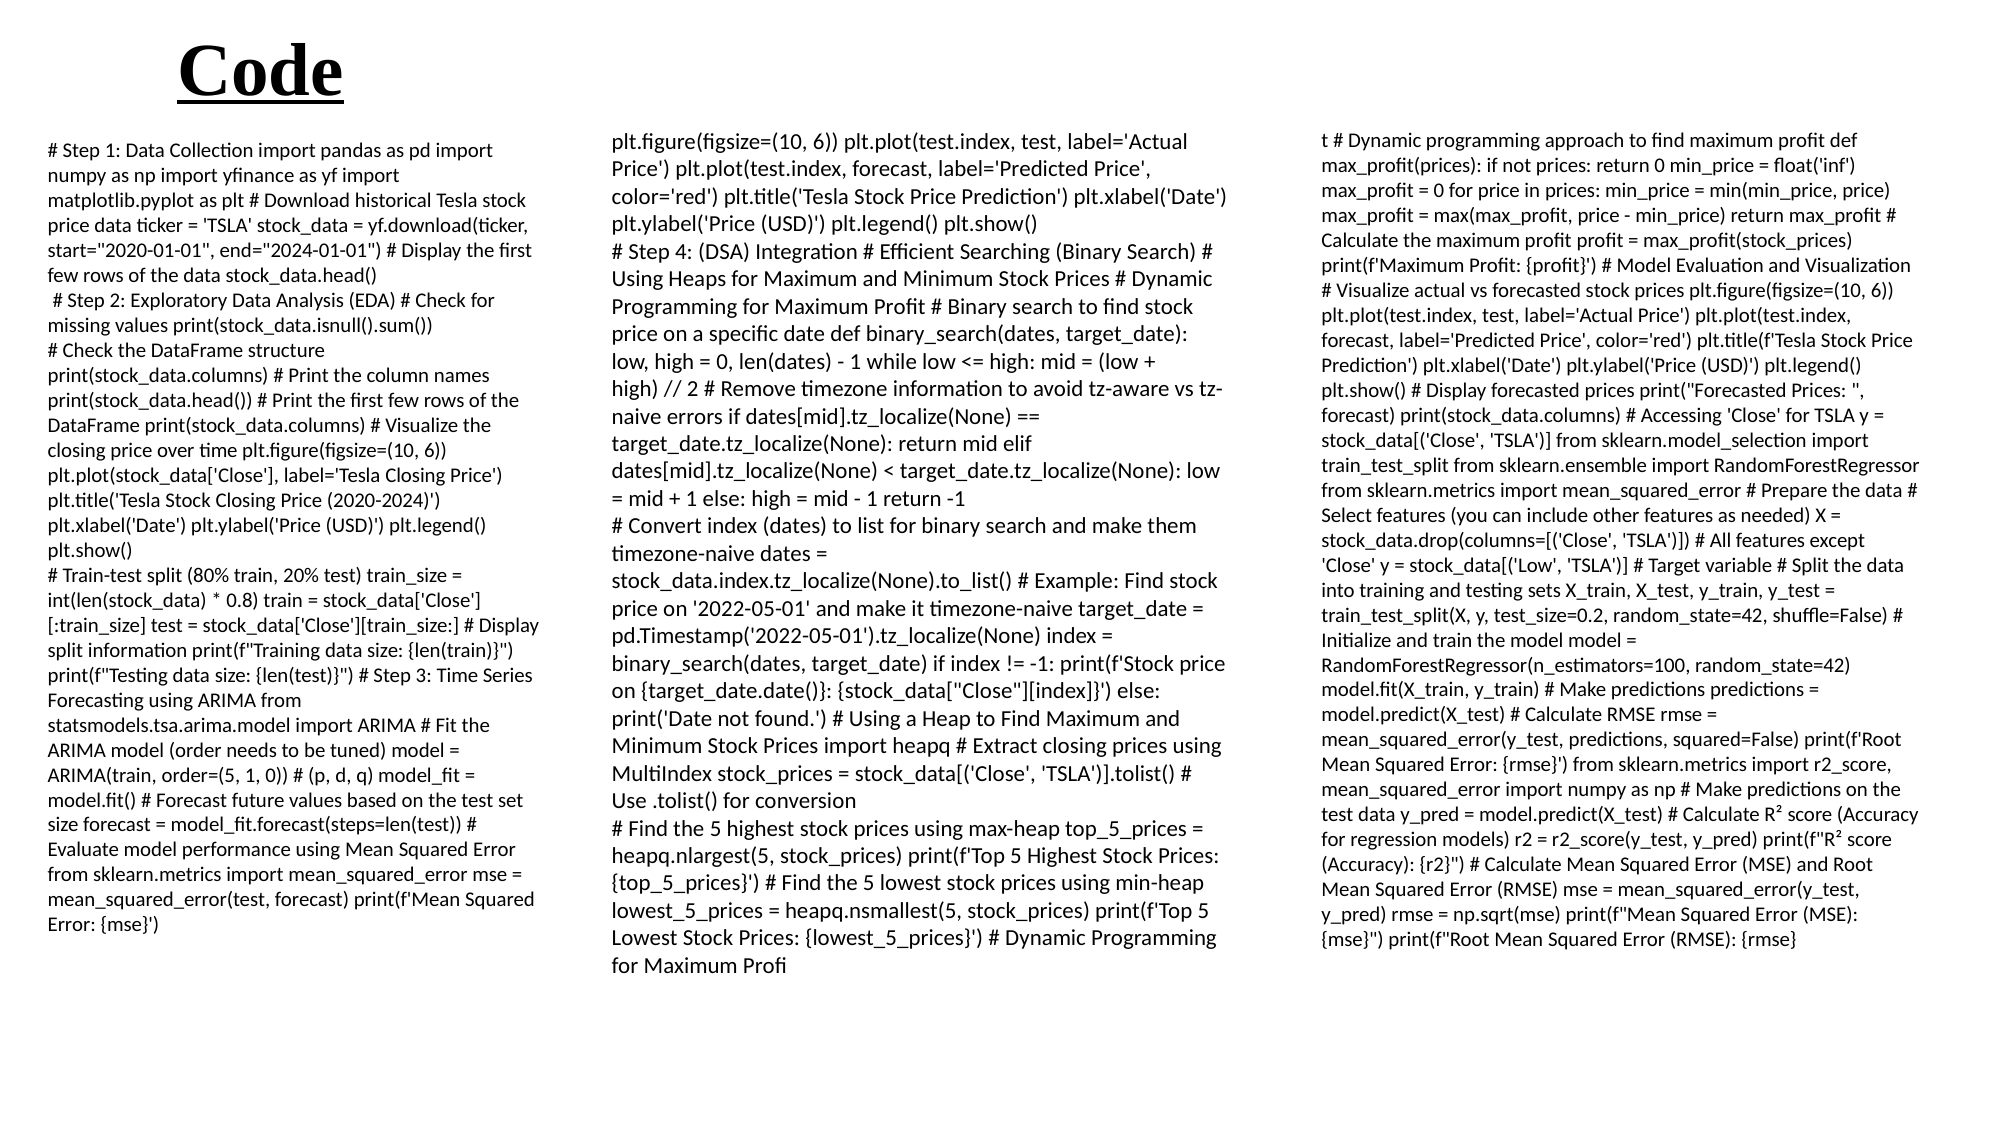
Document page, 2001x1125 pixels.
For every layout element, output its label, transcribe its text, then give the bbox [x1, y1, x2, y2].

text_box t # Dynamic programming approach to find maximum profit def max_profit(prices): if not prices: return 0 min_price = float('inf') max_profit = 0 for price in prices: min_price = min(min_price, price) max_profit = max(max_profit, price - min_price) return max_profit # Calculate the maximum profit profit = max_profit(stock_prices) print(f'Maximum Profit: {profit}') # Model Evaluation and Visualization # Visualize actual vs forecasted stock prices plt.figure(figsize=(10, 6)) plt.plot(test.index, test, label='Actual Price') plt.plot(test.index, forecast, label='Predicted Price', color='red') plt.title(f'Tesla Stock Price Prediction') plt.xlabel('Date') plt.ylabel('Price (USD)') plt.legend() plt.show() # Display forecasted prices print("Forecasted Prices: ", forecast) print(stock_data.columns) # Accessing 'Close' for TSLA y = stock_data[('Close', 'TSLA')] from sklearn.model_selection import train_test_split from sklearn.ensemble import RandomForestRegressor from sklearn.metrics import mean_squared_error # Prepare the data # Select features (you can include other features as needed) X = stock_data.drop(columns=[('Close', 'TSLA')]) # All features except 'Close' y = stock_data[('Low', 'TSLA')] # Target variable # Split the data into training and testing sets X_train, X_test, y_train, y_test = train_test_split(X, y, test_size=0.2, random_state=42, shuffle=False) # Initialize and train the model model = RandomForestRegressor(n_estimators=100, random_state=42) model.fit(X_train, y_train) # Make predictions predictions = model.predict(X_test) # Calculate RMSE rmse = mean_squared_error(y_test, predictions, squared=False) print(f'Root Mean Squared Error: {rmse}') from sklearn.metrics import r2_score, mean_squared_error import numpy as np # Make predictions on the test data y_pred = model.predict(X_test) # Calculate R² score (Accuracy for regression models) r2 = r2_score(y_test, y_pred) print(f"R² score (Accuracy): {r2}") # Calculate Mean Squared Error (MSE) and Root Mean Squared Error (RMSE) mse = mean_squared_error(y_test, y_pred) rmse = np.sqrt(mse) print(f"Mean Squared Error (MSE): {mse}") print(f"Root Mean Squared Error (RMSE): {rmse} [1306, 119, 1938, 959]
text_box plt.figure(figsize=(10, 6)) plt.plot(test.index, test, label='Actual Price') plt.plot(test.index, forecast, label='Predicted Price', color='red') plt.title('Tesla Stock Price Prediction') plt.xlabel('Date') plt.ylabel('Price (USD)') plt.legend() plt.show() # Step 4: (DSA) Integration # Efficient Searching (Binary Search) # Using Heaps for Maximum and Minimum Stock Prices # Dynamic Programming for Maximum Profit # Binary search to find stock price on a specific date def binary_search(dates, target_date): low, high = 0, len(dates) - 1 while low <= high: mid = (low + high) // 2 # Remove timezone information to avoid tz-aware vs tz-naive errors if dates[mid].tz_localize(None) == target_date.tz_localize(None): return mid elif dates[mid].tz_localize(None) < target_date.tz_localize(None): low = mid + 1 else: high = mid - 1 return -1 # Convert index (dates) to list for binary search and make them timezone-naive dates = stock_data.index.tz_localize(None).to_list() # Example: Find stock price on '2022-05-01' and make it timezone-naive target_date = pd.Timestamp('2022-05-01').tz_localize(None) index = binary_search(dates, target_date) if index != -1: print(f'Stock price on {target_date.date()}: {stock_data["Close"][index]}') else: print('Date not found.') # Using a Heap to Find Maximum and Minimum Stock Prices import heapq # Extract closing prices using MultiIndex stock_prices = stock_data[('Close', 'TSLA')].tolist() # Use .tolist() for conversion # Find the 5 highest stock prices using max-heap top_5_prices = heapq.nlargest(5, stock_prices) print(f'Top 5 Highest Stock Prices: {top_5_prices}') # Find the 5 lowest stock prices using min-heap lowest_5_prices = heapq.nsmallest(5, stock_prices) print(f'Top 5 Lowest Stock Prices: {lowest_5_prices}') # Dynamic Programming for Maximum Profi [596, 119, 1247, 986]
text_box # Step 1: Data Collection import pandas as pd import numpy as np import yfinance as yf import matplotlib.pyplot as plt # Download historical Tesla stock price data ticker = 'TSLA' stock_data = yf.download(ticker, start="2020-01-01", end="2024-01-01") # Display the first few rows of the data stock_data.head() # Step 2: Exploratory Data Analysis (EDA) # Check for missing values print(stock_data.isnull().sum()) # Check the DataFrame structure print(stock_data.columns) # Print the column names print(stock_data.head()) # Print the first few rows of the DataFrame print(stock_data.columns) # Visualize the closing price over time plt.figure(figsize=(10, 6)) plt.plot(stock_data['Close'], label='Tesla Closing Price') plt.title('Tesla Stock Closing Price (2020-2024)') plt.xlabel('Date') plt.ylabel('Price (USD)') plt.legend() plt.show() # Train-test split (80% train, 20% test) train_size = int(len(stock_data) * 0.8) train = stock_data['Close'][:train_size] test = stock_data['Close'][train_size:] # Display split information print(f"Training data size: {len(train)}") print(f"Testing data size: {len(test)}") # Step 3: Time Series Forecasting using ARIMA from statsmodels.tsa.arima.model import ARIMA # Fit the ARIMA model (order needs to be tuned) model = ARIMA(train, order=(5, 1, 0)) # (p, d, q) model_fit = model.fit() # Forecast future values based on the test set size forecast = model_fit.forecast(steps=len(test)) # Evaluate model performance using Mean Squared Error from sklearn.metrics import mean_squared_error mse = mean_squared_error(test, forecast) print(f'Mean Squared Error: {mse}') [33, 129, 558, 969]
text_box Code [162, 13, 636, 118]
